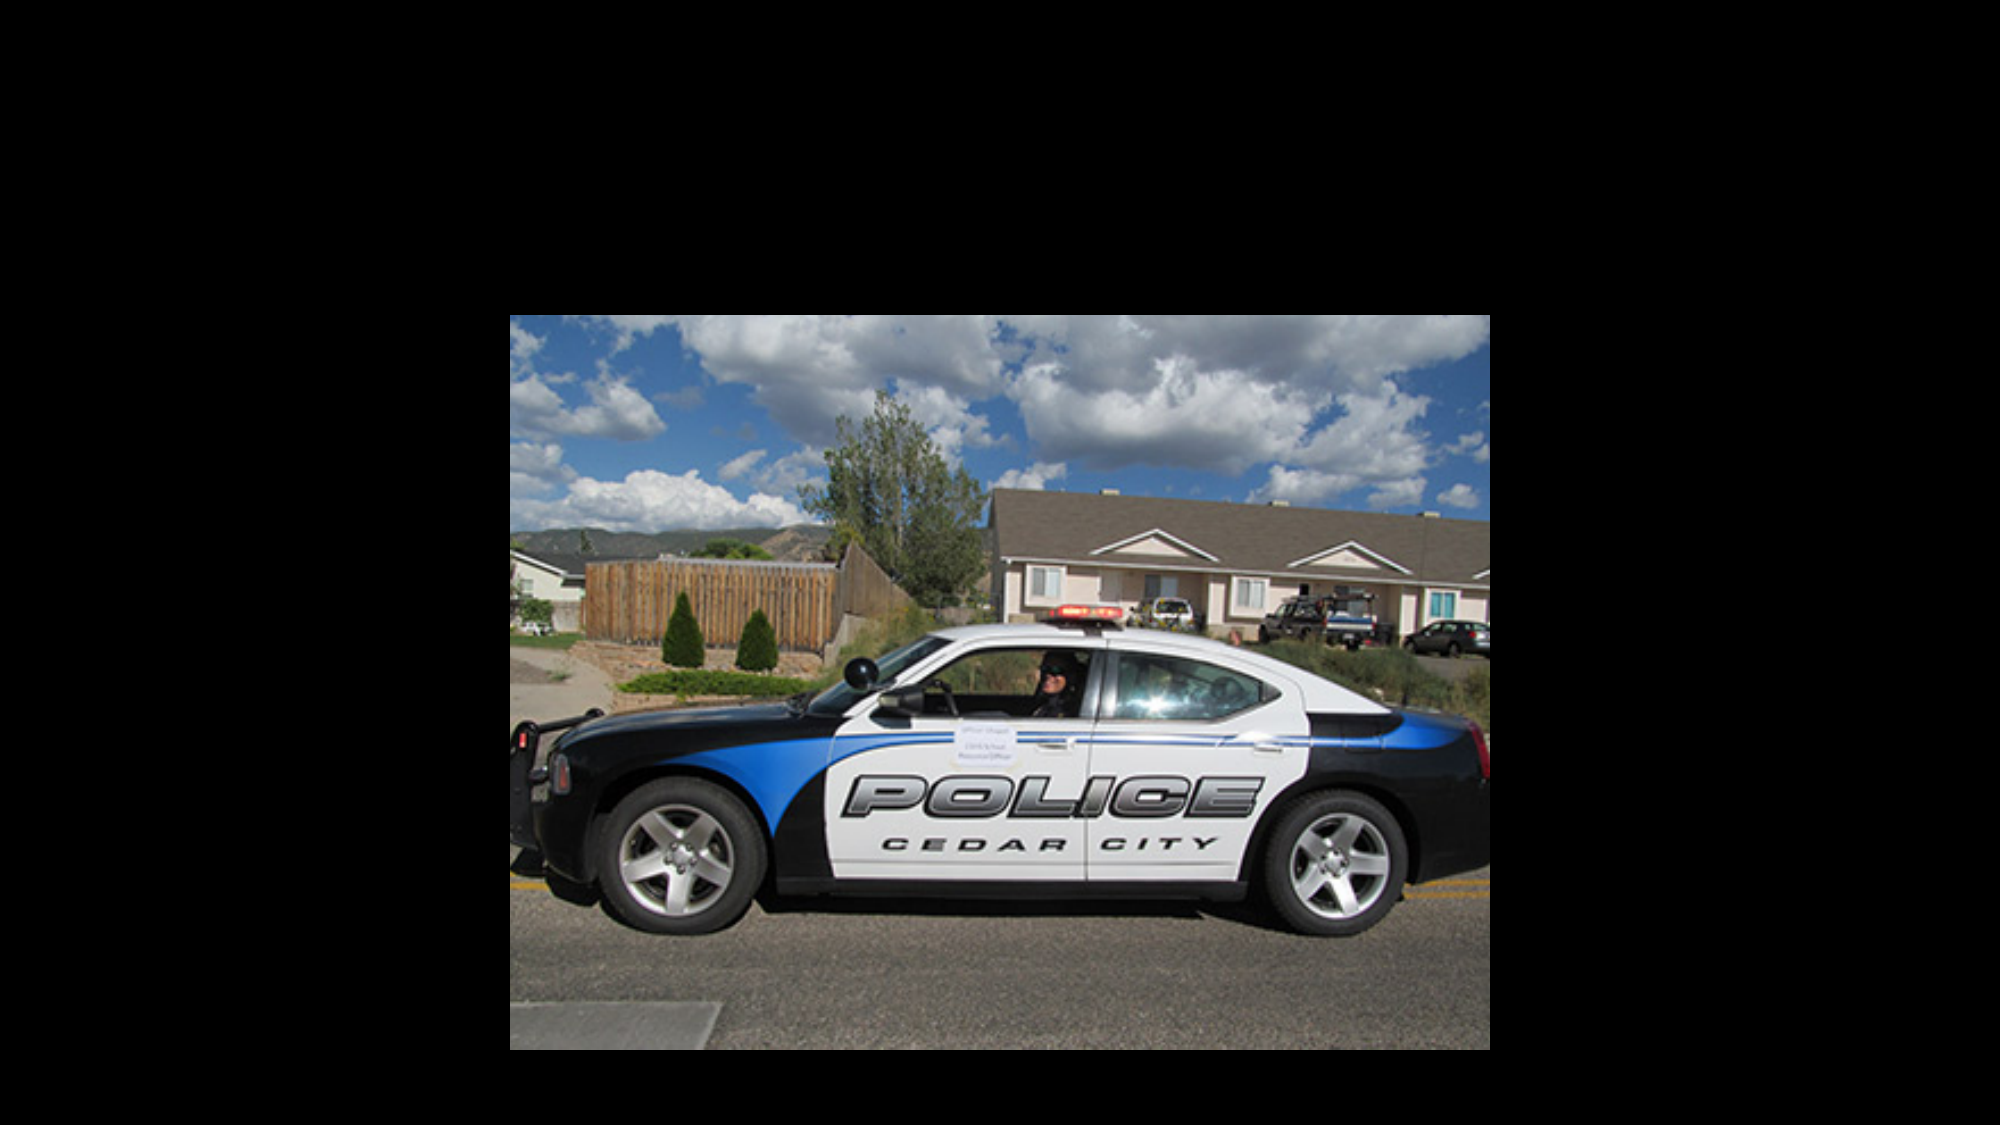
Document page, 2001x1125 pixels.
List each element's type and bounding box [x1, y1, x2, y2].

picture [509, 314, 1490, 1050]
